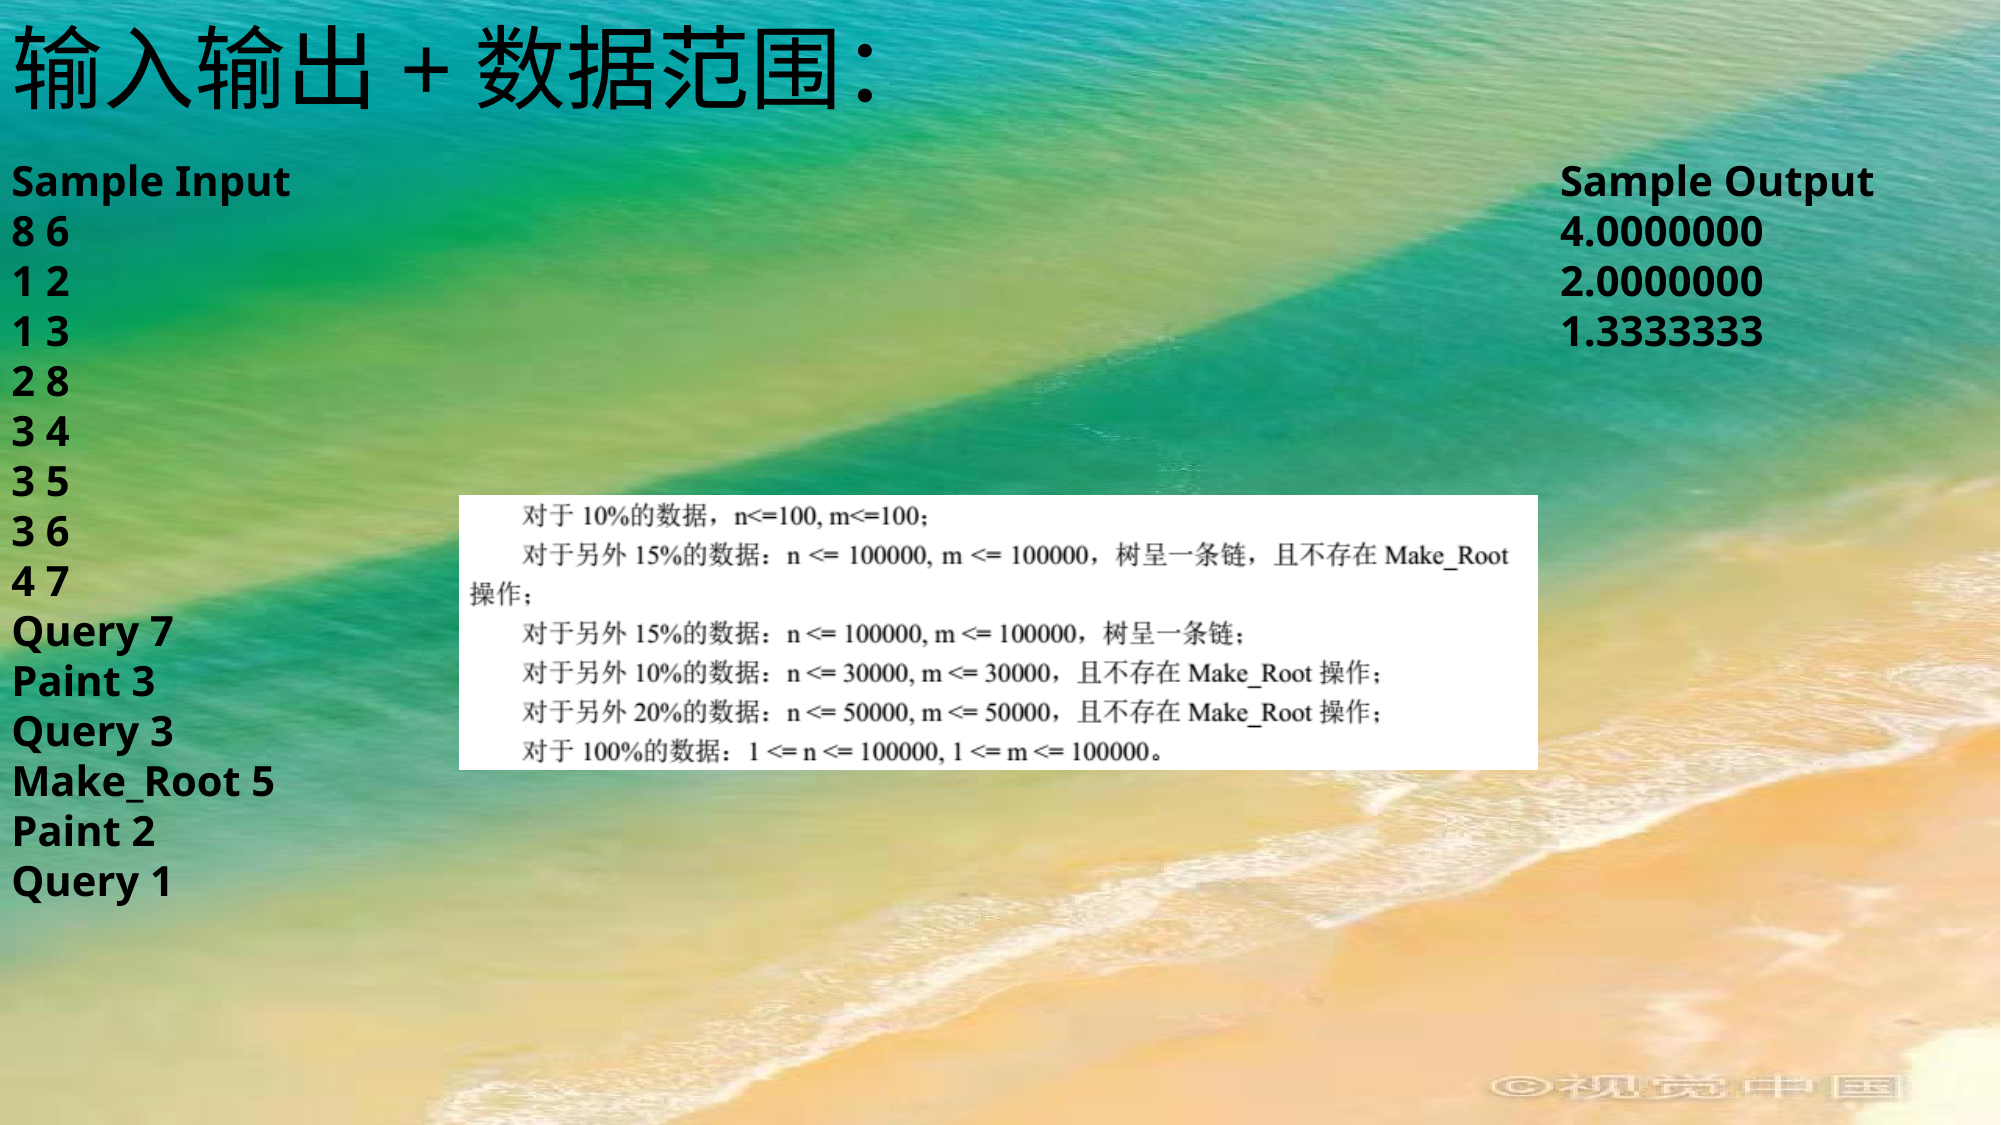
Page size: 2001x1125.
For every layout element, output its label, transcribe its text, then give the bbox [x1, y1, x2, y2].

text_box Sample Output 4.0000000 2.0000000 1.3333333 [1545, 147, 2000, 363]
title 输入输出+数据范围： [0, 0, 2000, 148]
picture [0, 0, 2001, 1125]
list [459, 495, 1538, 770]
text_box Sample Input 8 6 1 2 1 3 2 8 3 4 3 5 3 6 4 7 Query 7 Paint 3 Query 3 Make_Root 5 Paint 2 Query 1 [0, 147, 311, 913]
